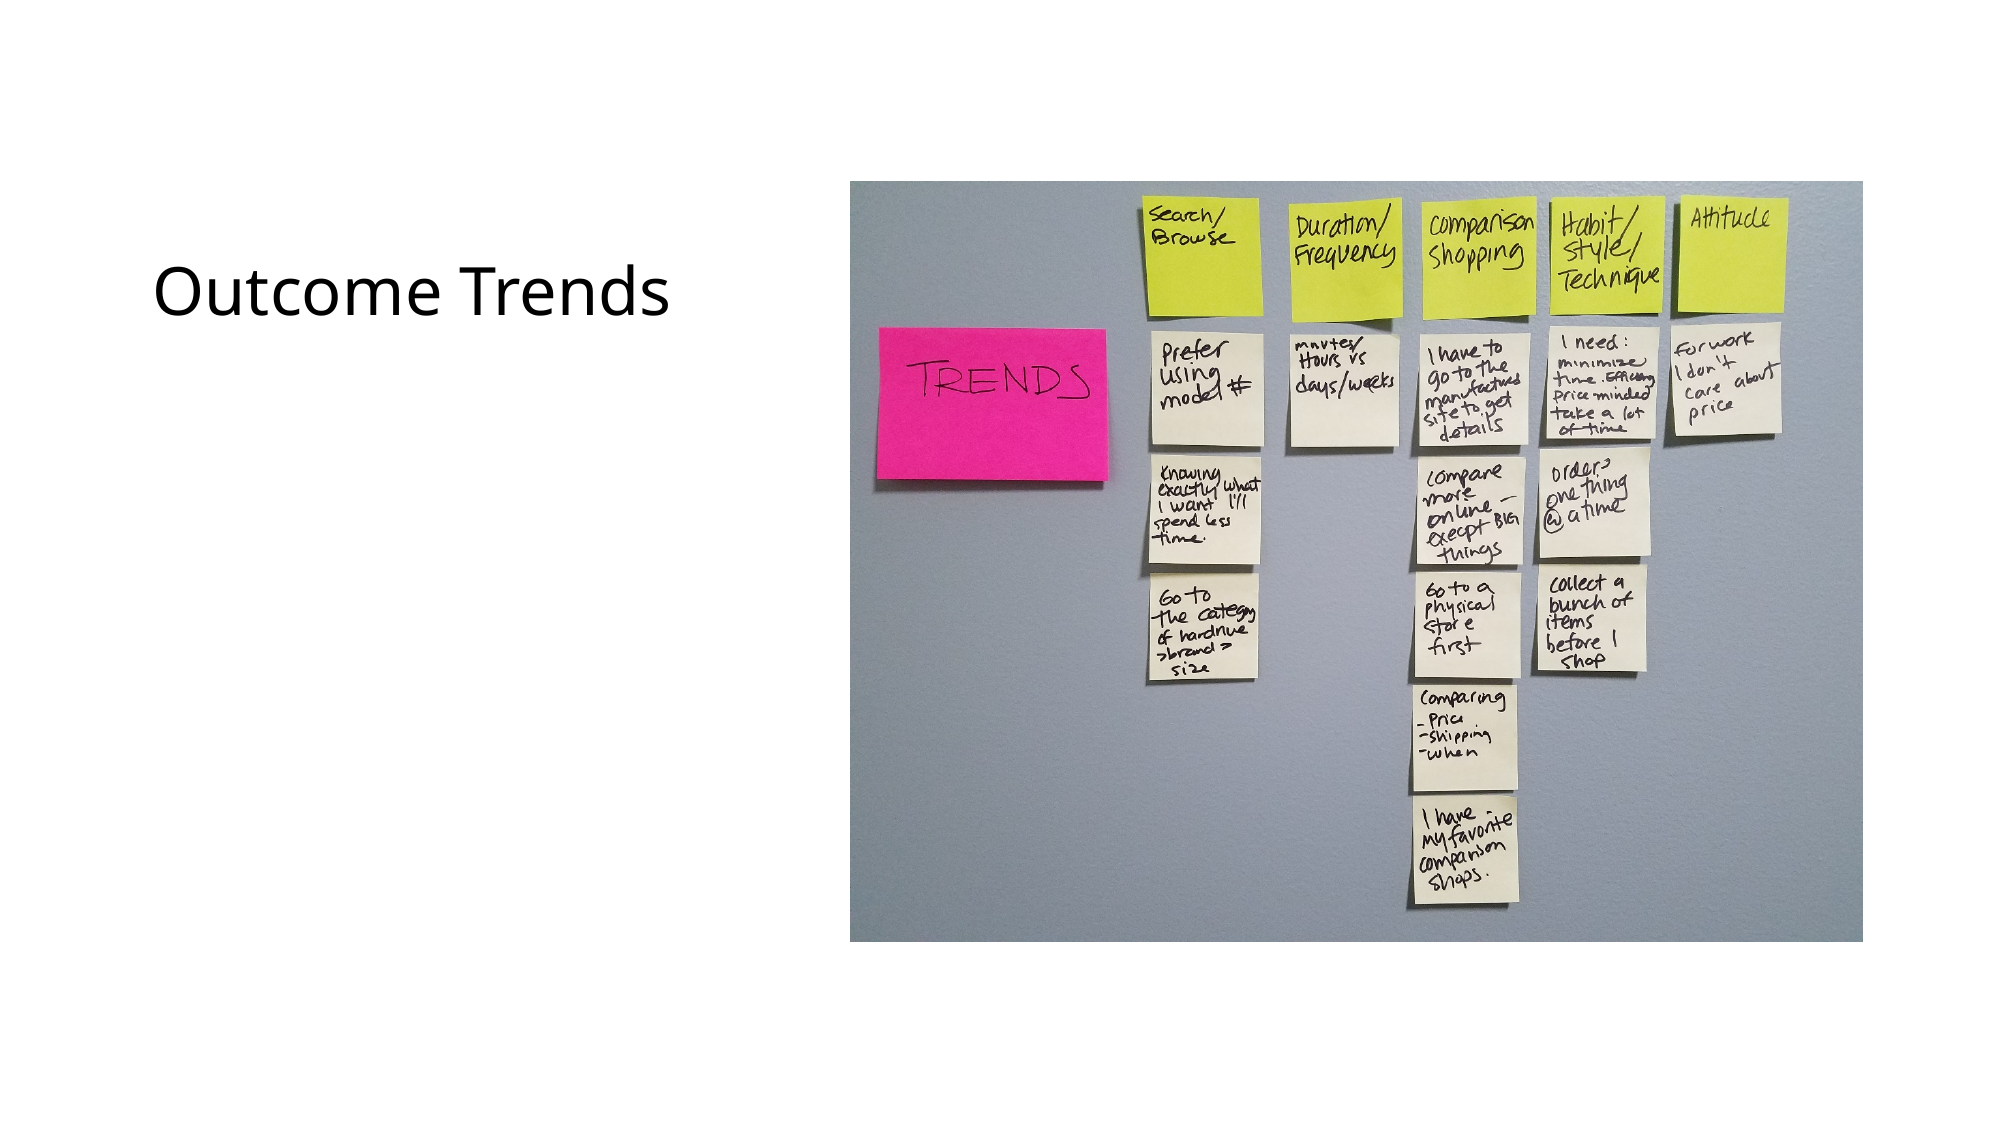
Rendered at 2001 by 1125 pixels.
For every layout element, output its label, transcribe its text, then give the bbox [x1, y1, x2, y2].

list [850, 181, 1863, 942]
title Outcome Trends [137, 75, 783, 338]
